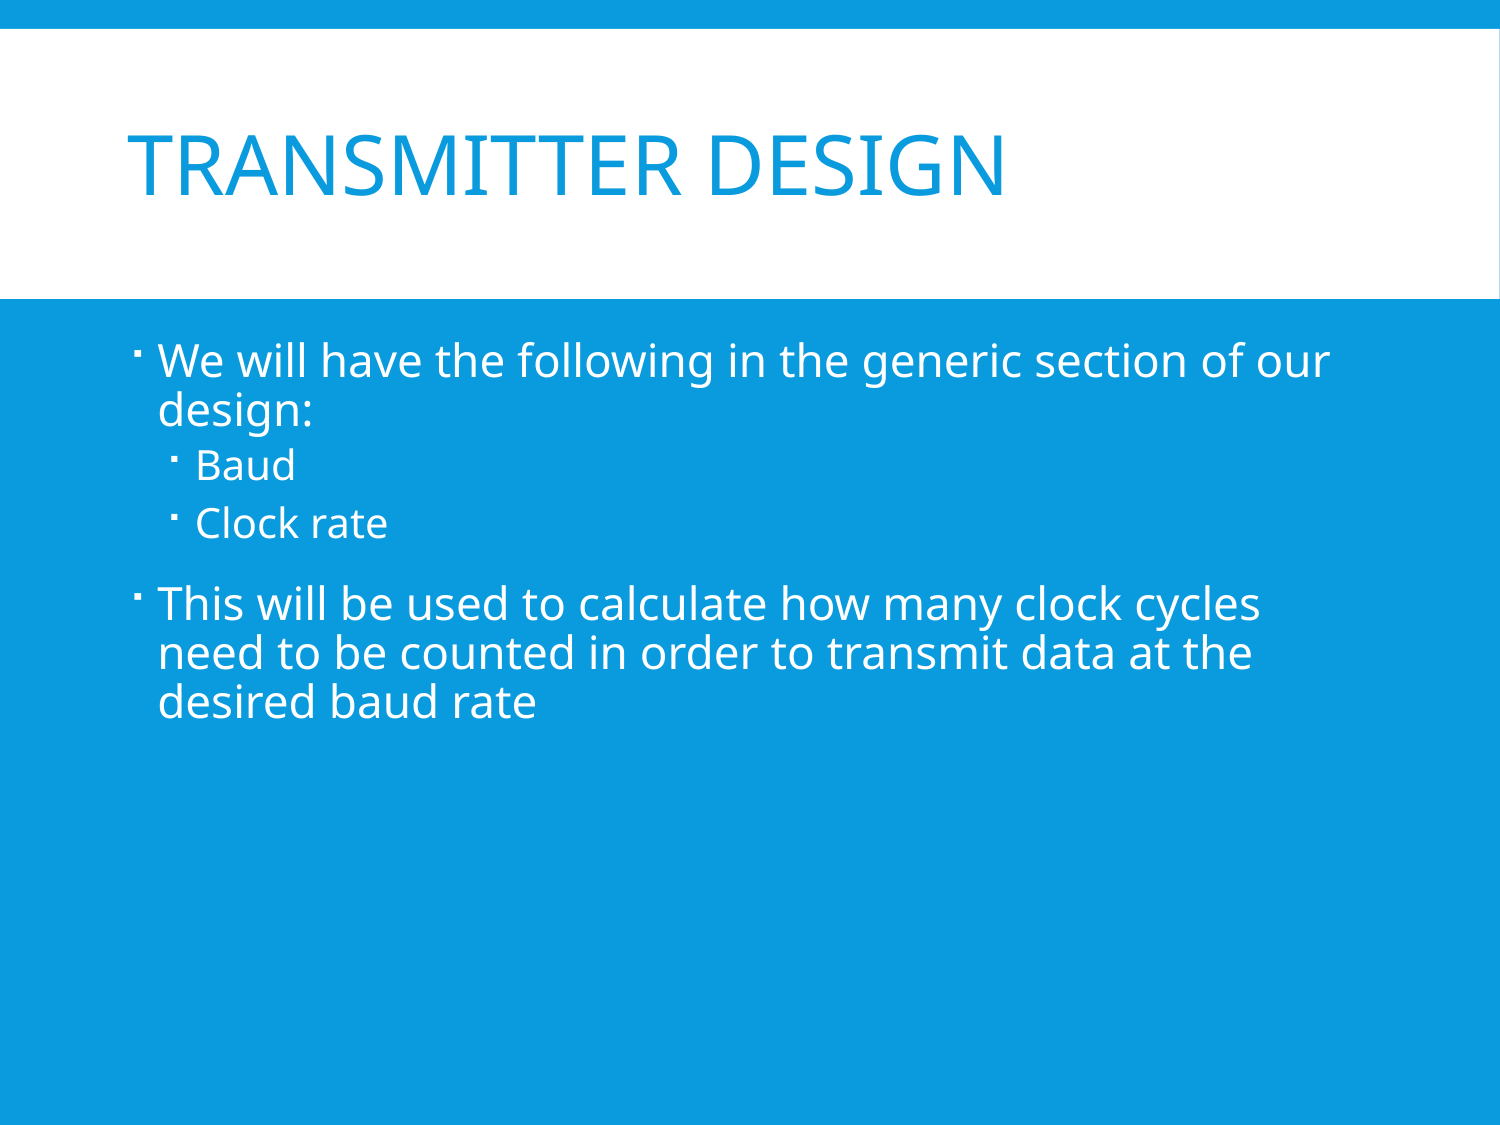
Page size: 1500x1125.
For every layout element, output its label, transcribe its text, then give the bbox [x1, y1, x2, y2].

title Transmitter Design [112, 46, 1388, 295]
list We will have the following in the generic section of our design: Baud Clock rate This will be used to calculate how many clock cycles need to be counted in order to transmit data at the desired baud rate [112, 329, 1388, 1020]
